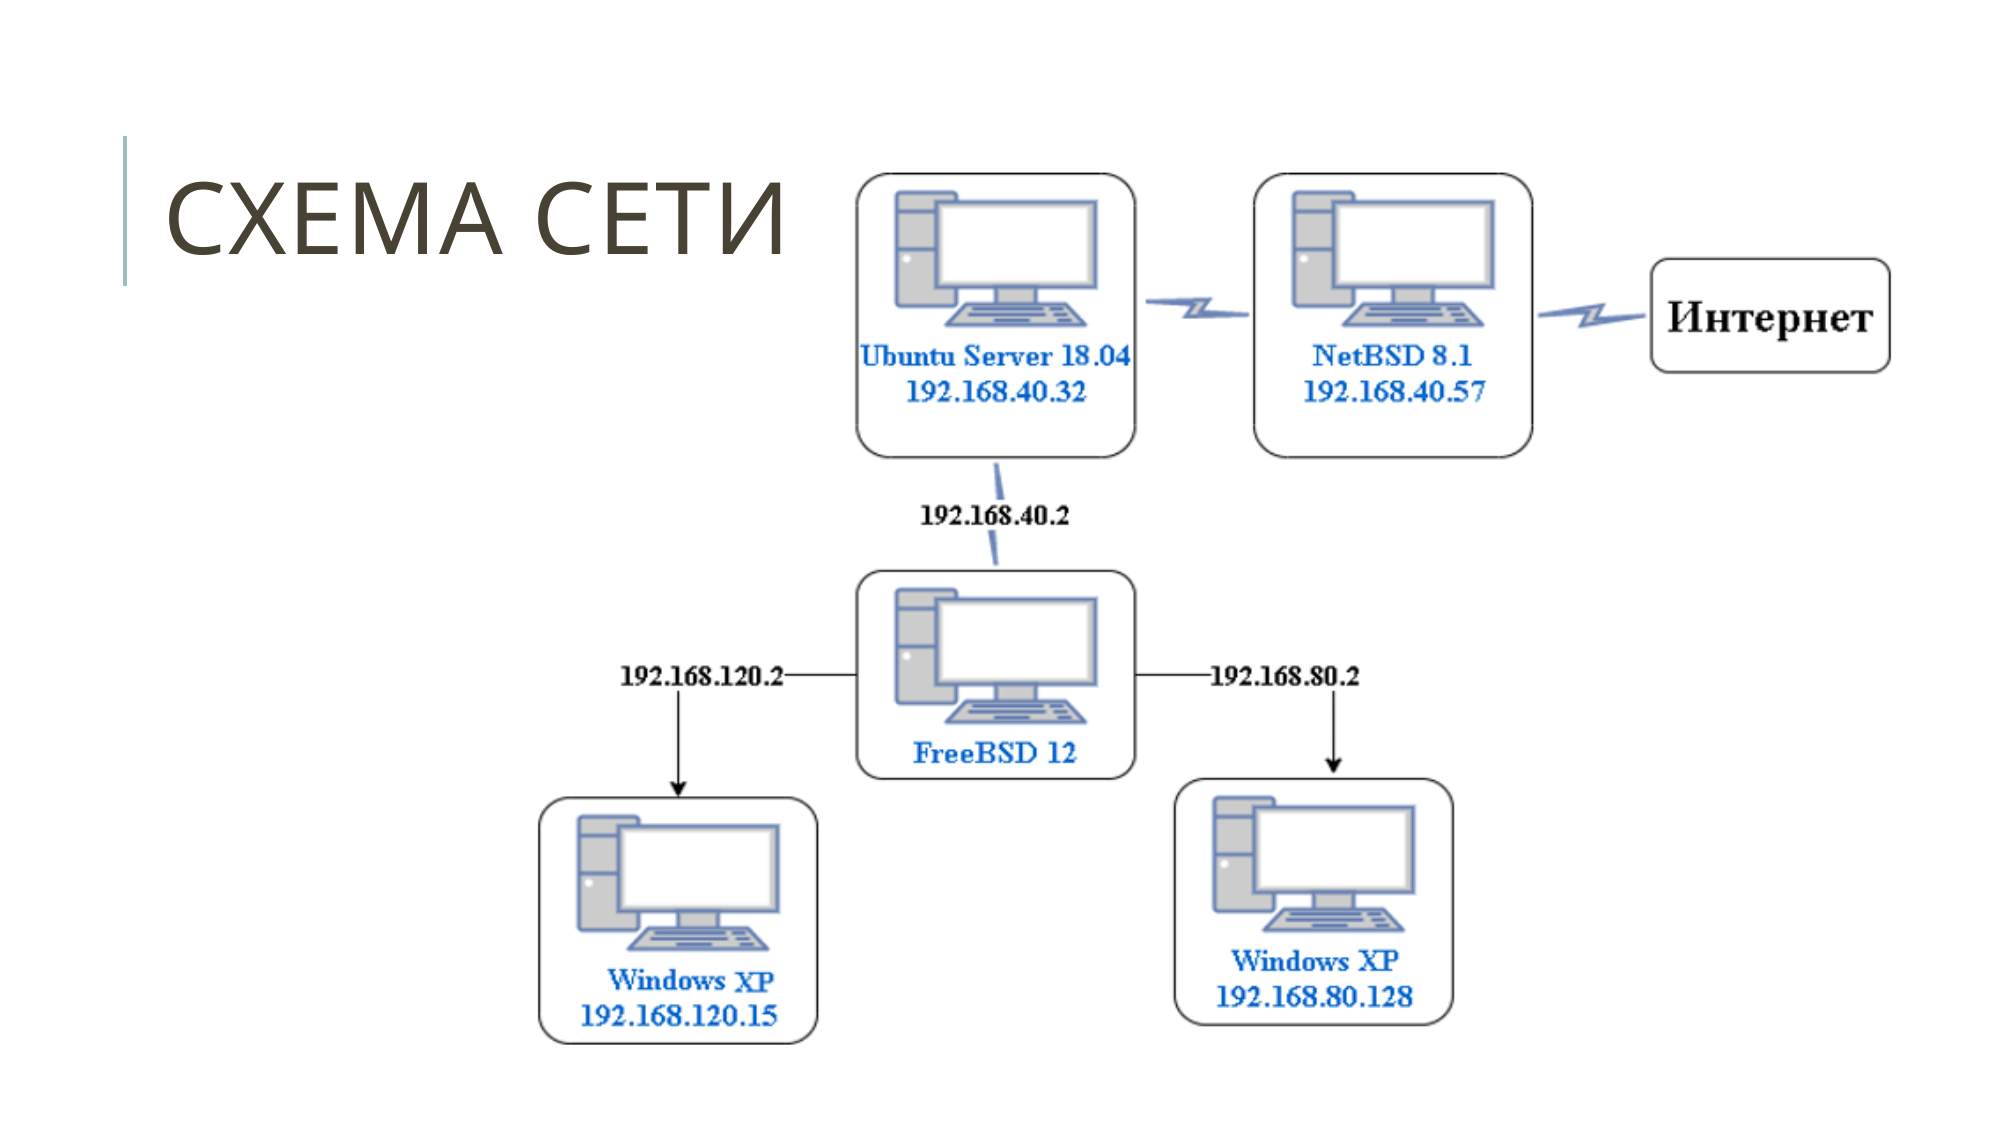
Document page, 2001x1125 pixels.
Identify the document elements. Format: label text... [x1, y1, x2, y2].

title Схема сети [148, 163, 479, 289]
picture [484, 163, 1907, 1056]
